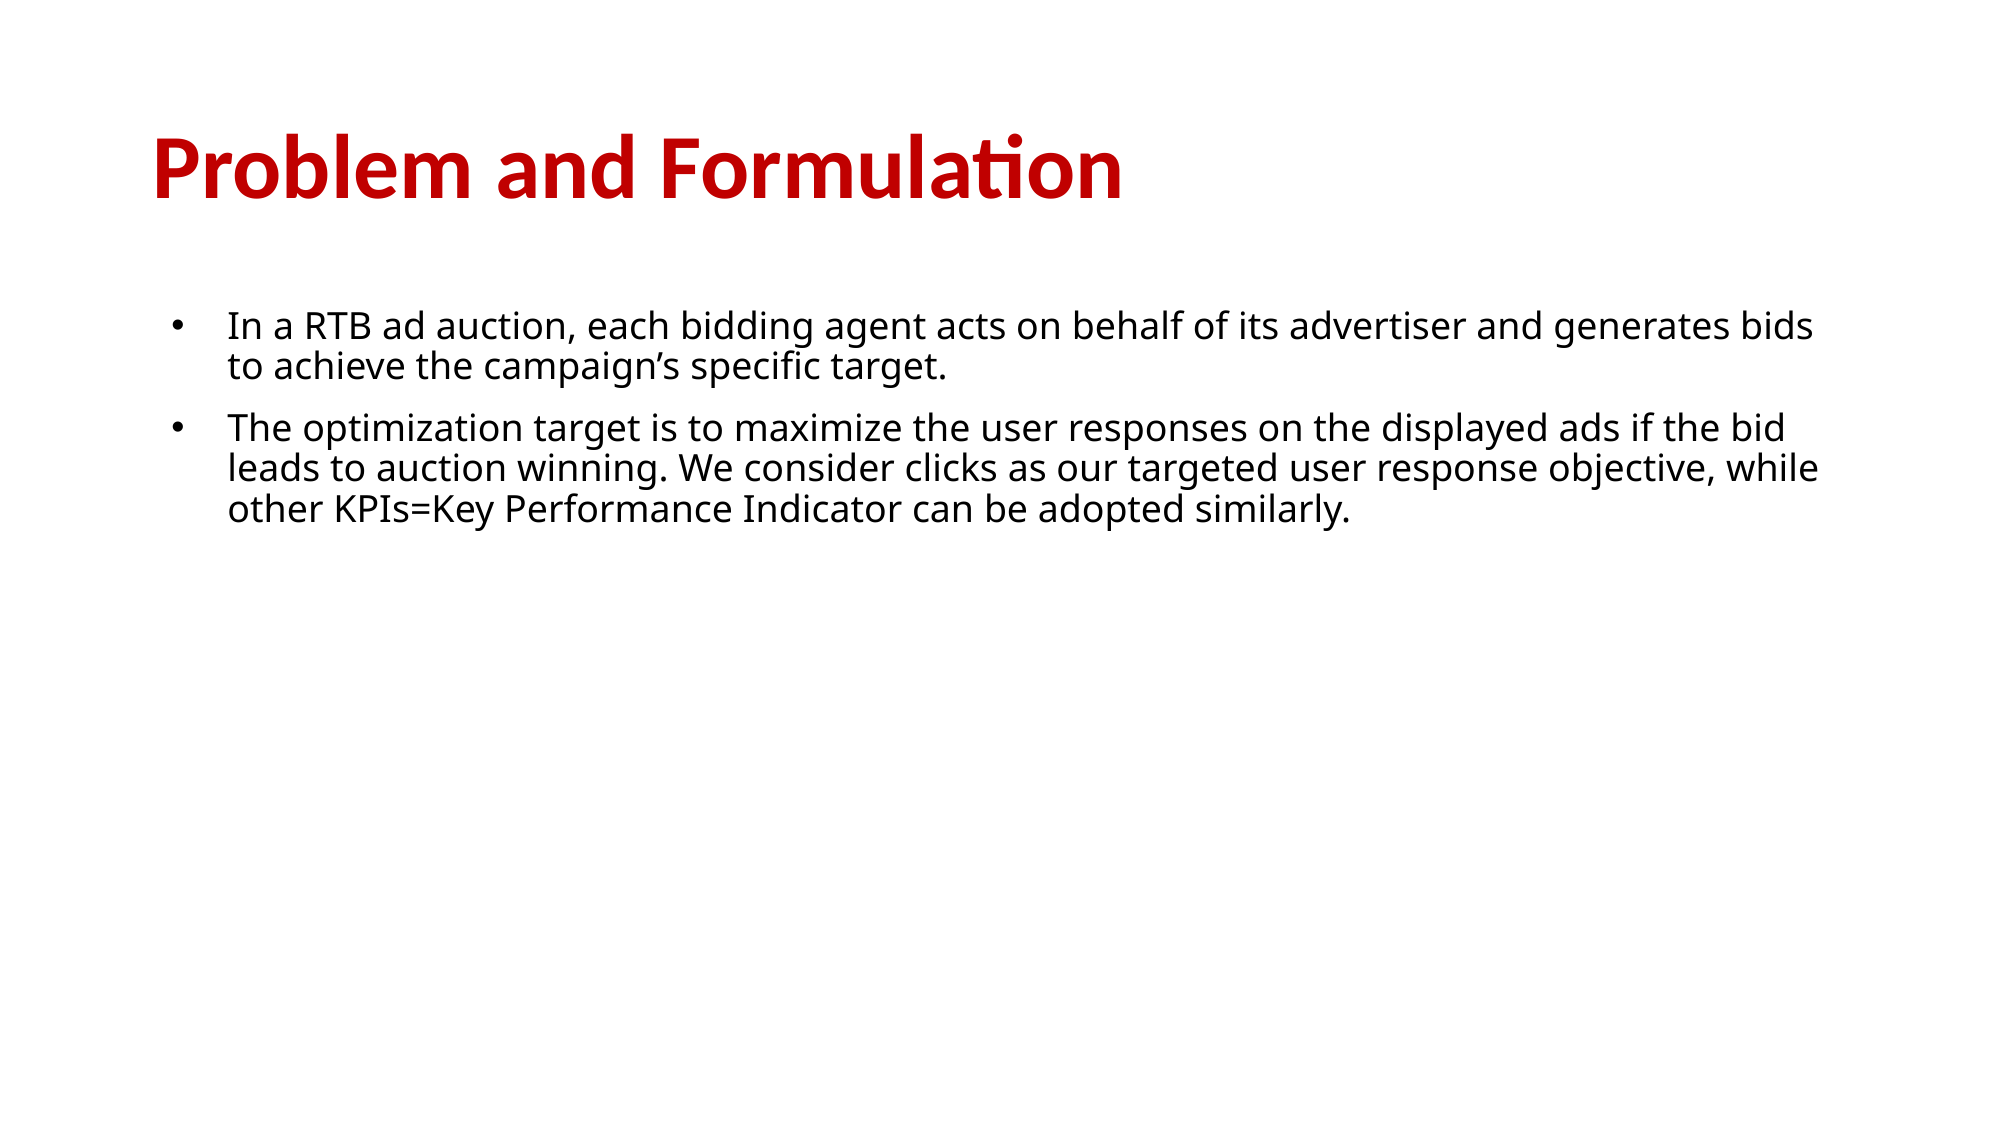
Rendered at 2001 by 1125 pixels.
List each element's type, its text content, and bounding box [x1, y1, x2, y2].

list In a RTB ad auction, each bidding agent acts on behalf of its advertiser and generates bids to achieve the campaign’s specific target. The optimization target is to maximize the user responses on the displayed ads if the bid leads to auction winning. We consider clicks as our targeted user response objective, while other KPIs=Key Performance Indicator can be adopted similarly. [137, 299, 1863, 1014]
title Problem and Formulation [137, 59, 1863, 278]
